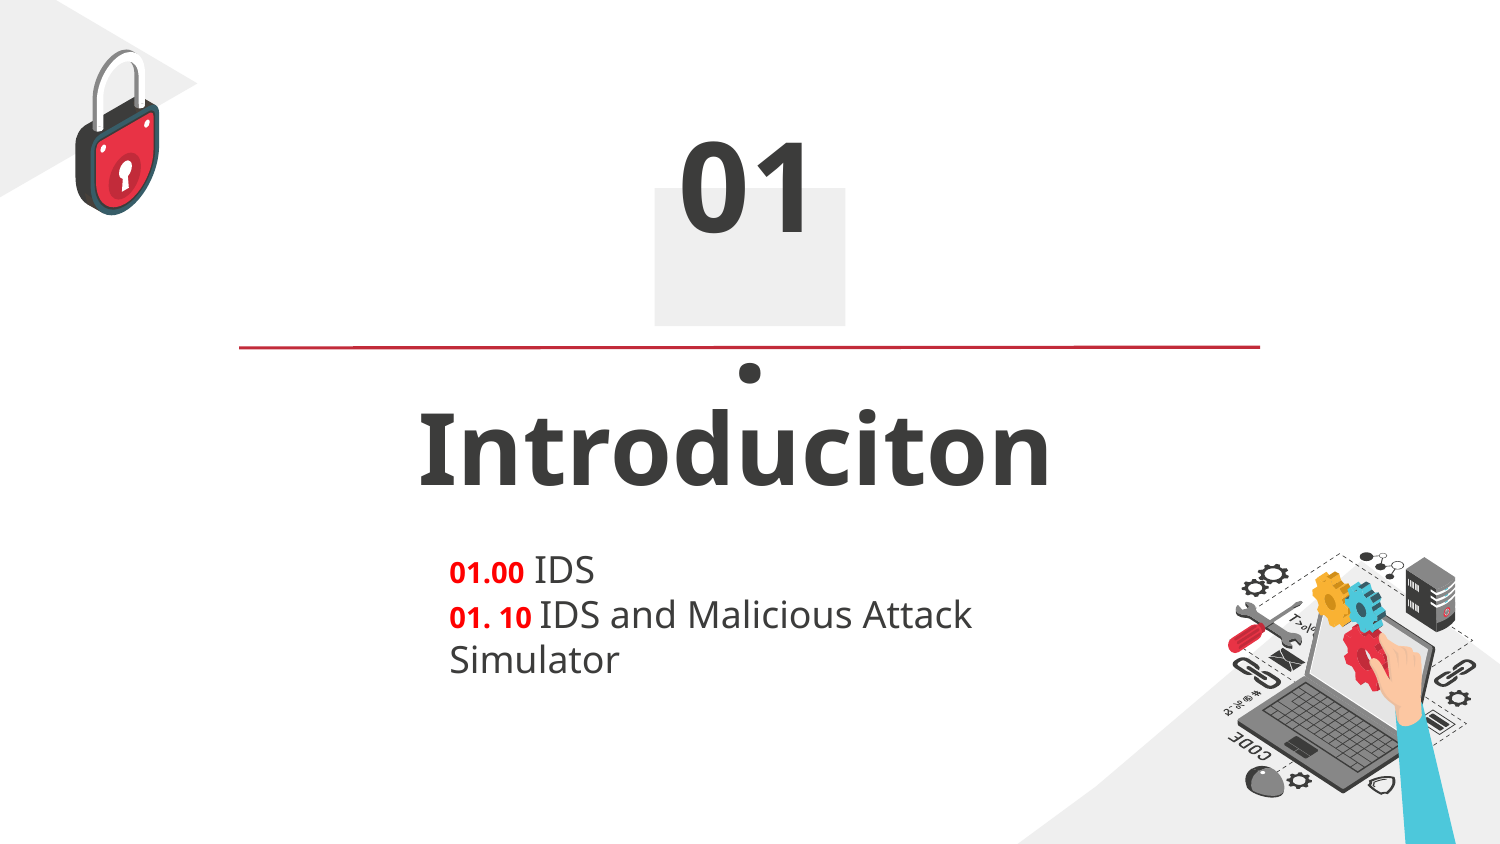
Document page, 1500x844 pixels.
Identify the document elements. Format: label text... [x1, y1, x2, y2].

title 01. [654, 188, 846, 327]
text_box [75, 49, 160, 216]
text_box 01.00 IDS 01. 10 IDS and Malicious Attack Simulator [434, 530, 1097, 643]
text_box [1223, 552, 1478, 844]
title Introduciton [239, 370, 1261, 509]
